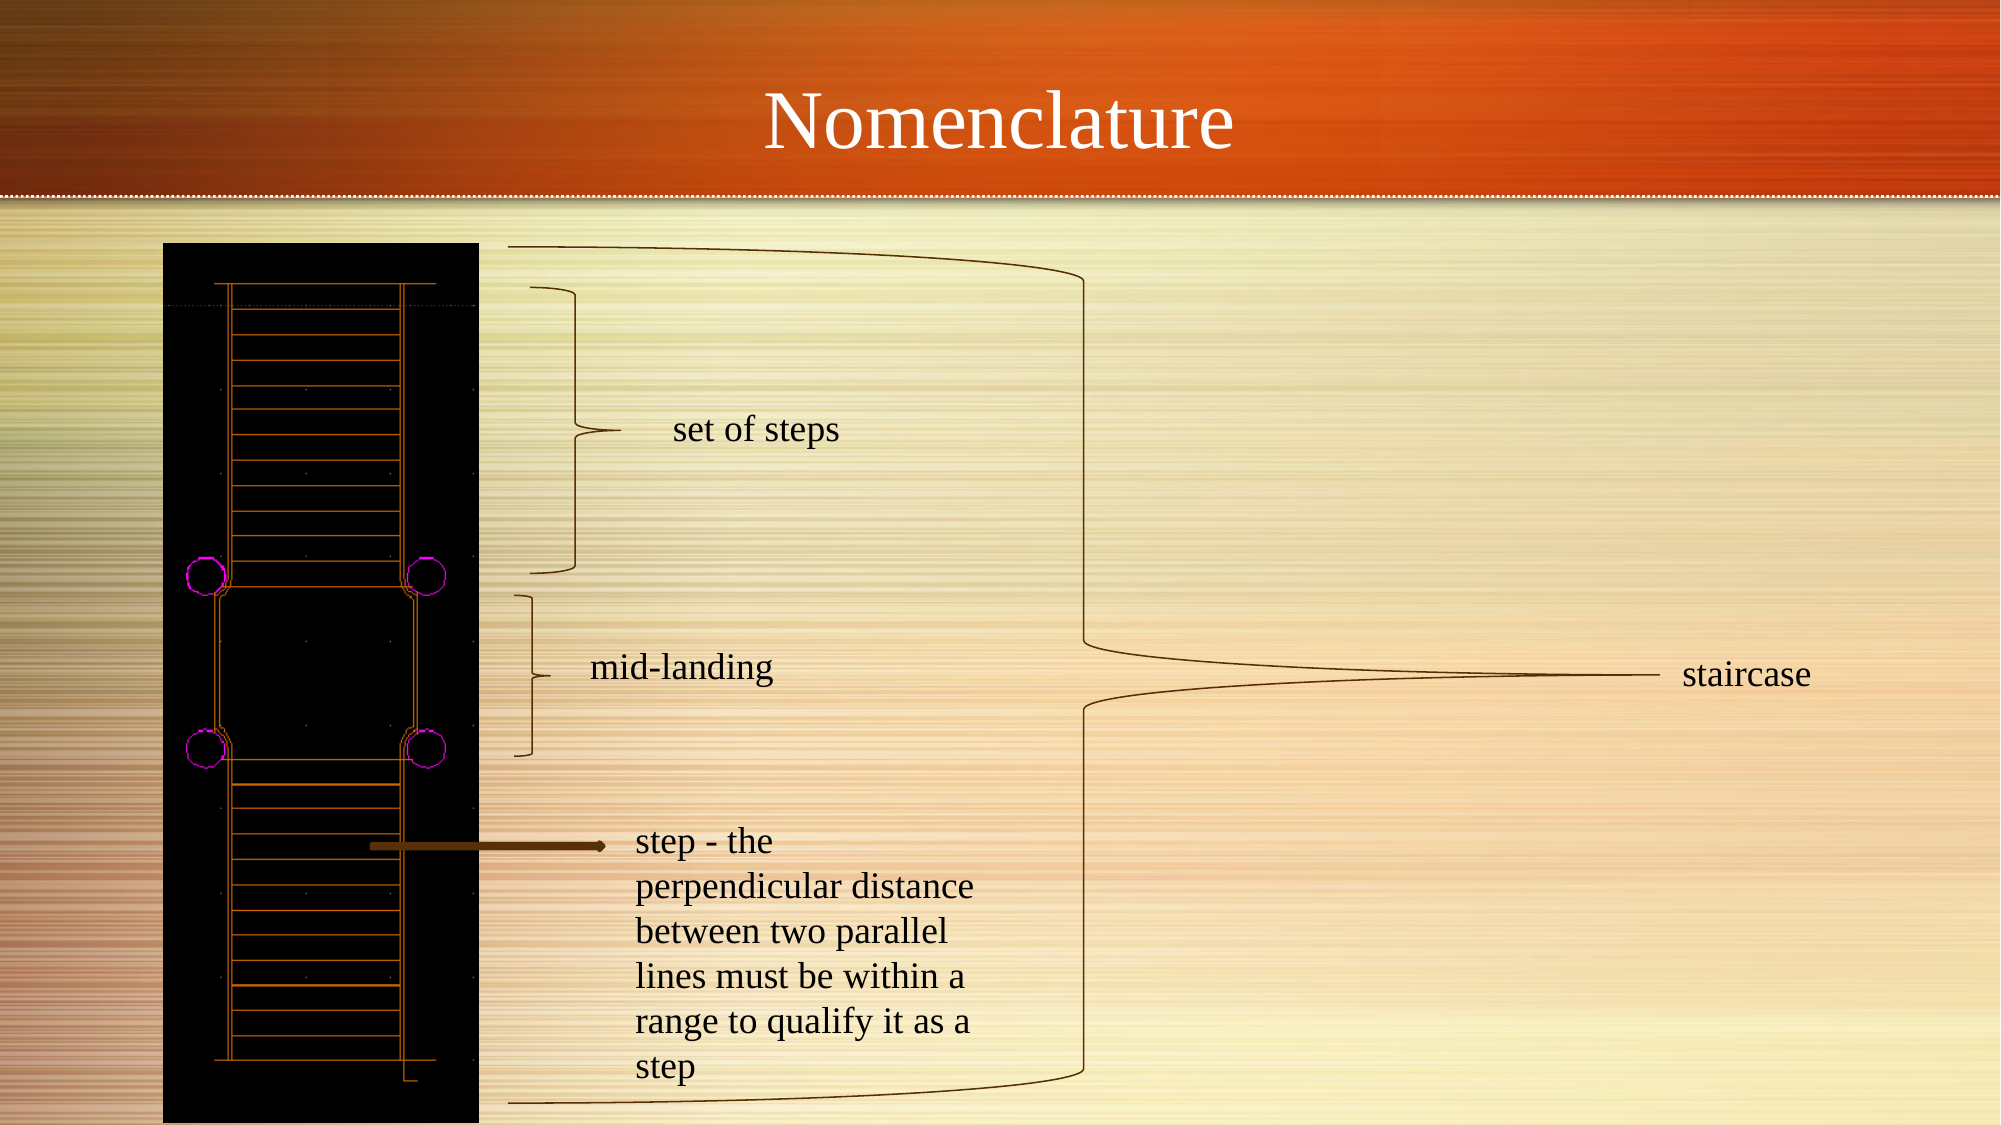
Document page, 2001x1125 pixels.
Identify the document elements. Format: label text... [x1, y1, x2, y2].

text_box [529, 286, 622, 575]
text_box set of steps [657, 396, 879, 480]
text_box mid-landing [575, 634, 796, 718]
picture [0, 0, 2001, 1125]
text_box [507, 246, 1661, 1104]
title Nomenclature [99, 30, 1900, 173]
text_box [514, 594, 551, 758]
text_box step - the perpendicular distance between two parallel lines must be within a range to qualify it as a step [620, 808, 996, 892]
text_box staircase [1667, 641, 1888, 725]
text_box [483, 840, 606, 853]
